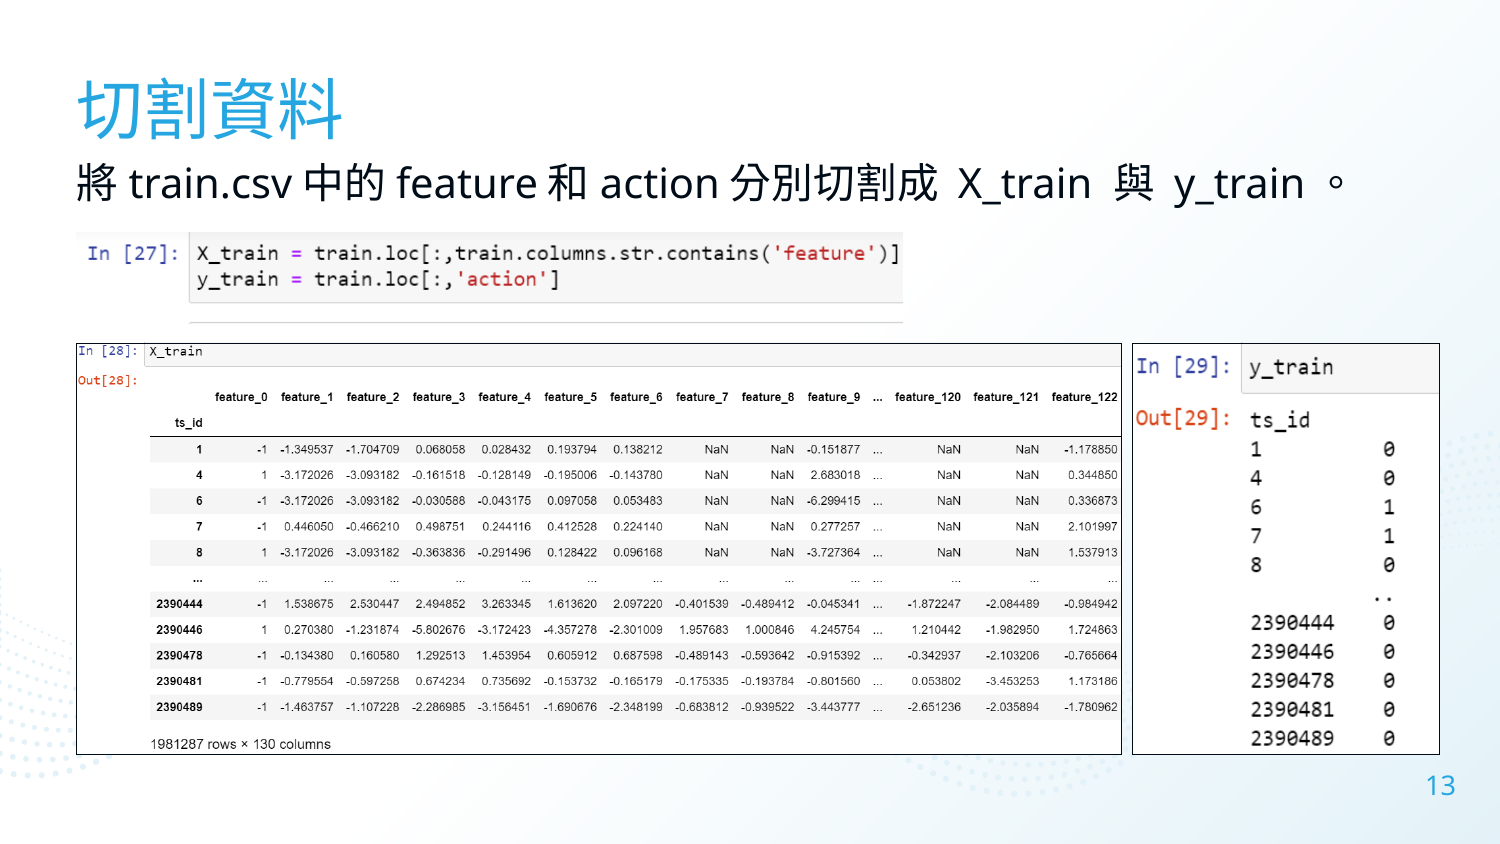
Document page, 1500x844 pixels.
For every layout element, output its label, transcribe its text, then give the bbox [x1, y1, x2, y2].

picture [76, 232, 903, 324]
list 將train.csv中的feature和action分別切割成 X_train 與 y_train。 [76, 149, 1424, 278]
slide_number 13 [1366, 754, 1457, 819]
picture [1132, 342, 1440, 755]
title 切割資料 [76, 84, 1237, 149]
picture [76, 342, 1123, 755]
